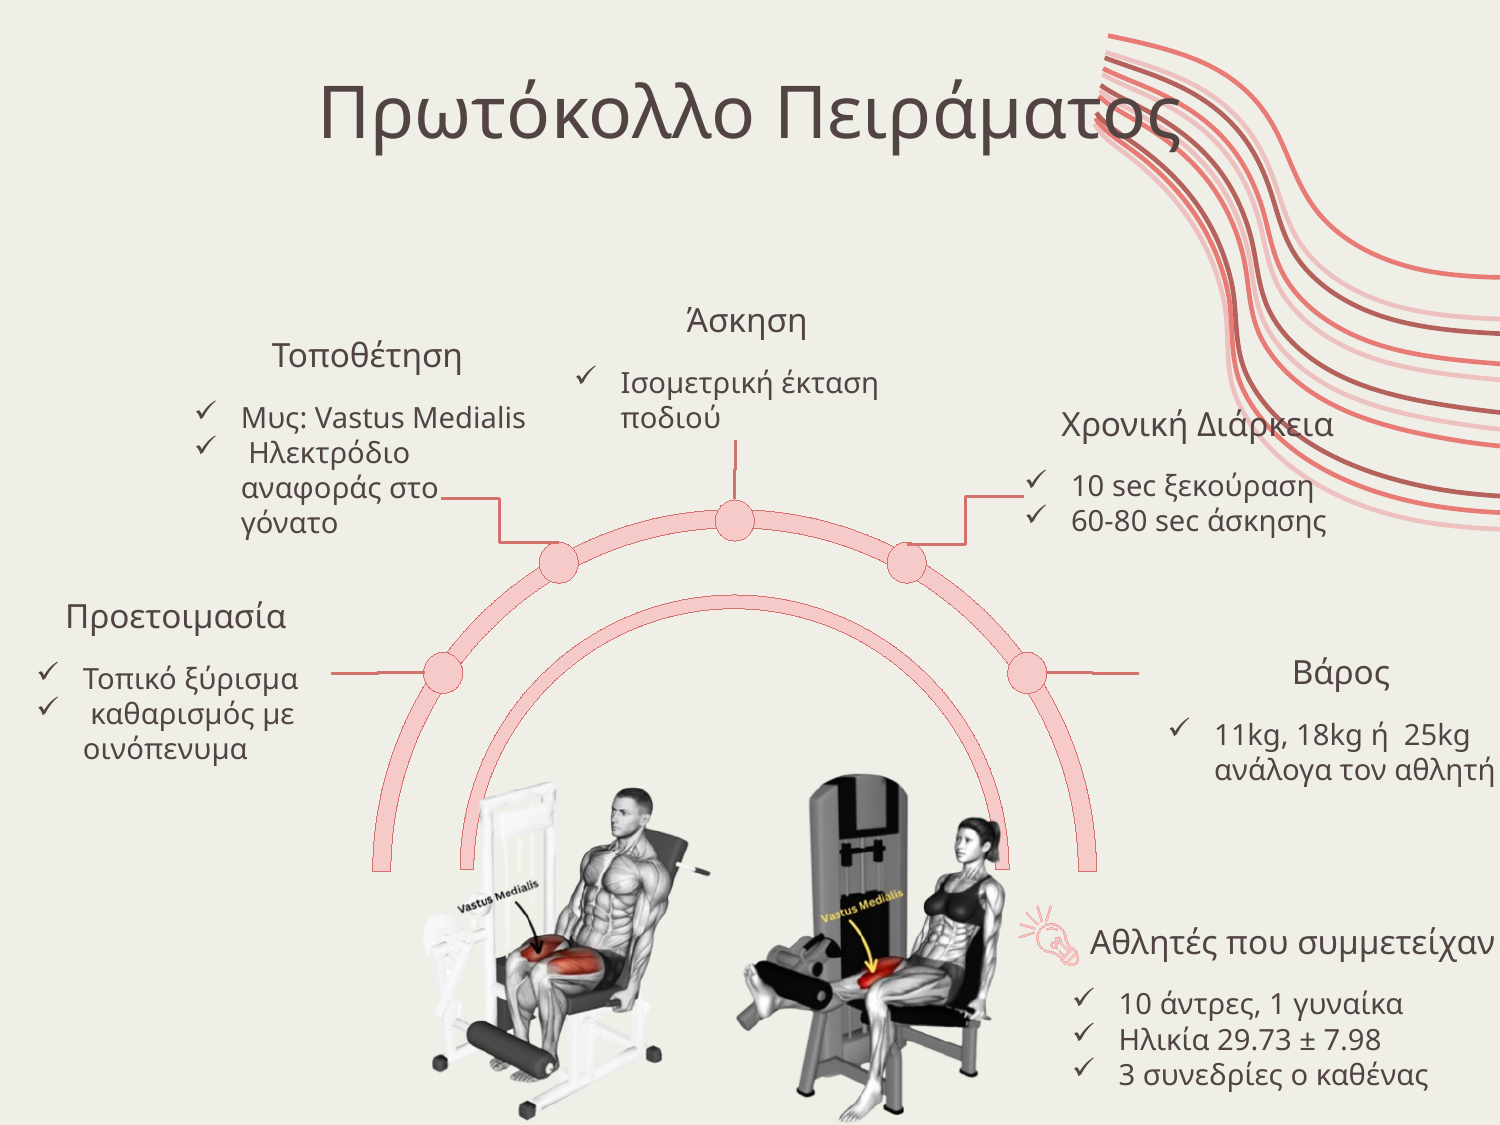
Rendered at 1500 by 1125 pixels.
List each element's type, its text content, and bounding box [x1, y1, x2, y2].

text_box Τοποθέτηση Μυς: Vastus Medialis Ηλεκτρόδιο αναφοράς στο γόνατο [178, 319, 557, 518]
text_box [1018, 905, 1080, 966]
text_box Αθλητές που συμμετείχαν 10 άντρες, 1 γυναίκα Ηλικία 29.73 ± 7.98 3 συνεδρίες ο καθένας [1056, 905, 1500, 1125]
text_box Χρονική Διάρκεια 10 sec ξεκούραση 60-80 sec άσκησης [1009, 387, 1387, 553]
title Πρωτόκολλο Πειράματος [116, 50, 1383, 187]
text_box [330, 438, 1140, 872]
picture [403, 767, 1050, 1125]
text_box Προετοιμασία Τοπικό ξύρισμα καθαρισμός με οινόπενυμα [20, 580, 325, 778]
text_box Βάρος 11kg, 18kg ή 25kg ανάλογα τον αθλητή [1152, 636, 1500, 801]
text_box Άσκηση Ισομετρική έκταση ποδιού [558, 284, 936, 431]
